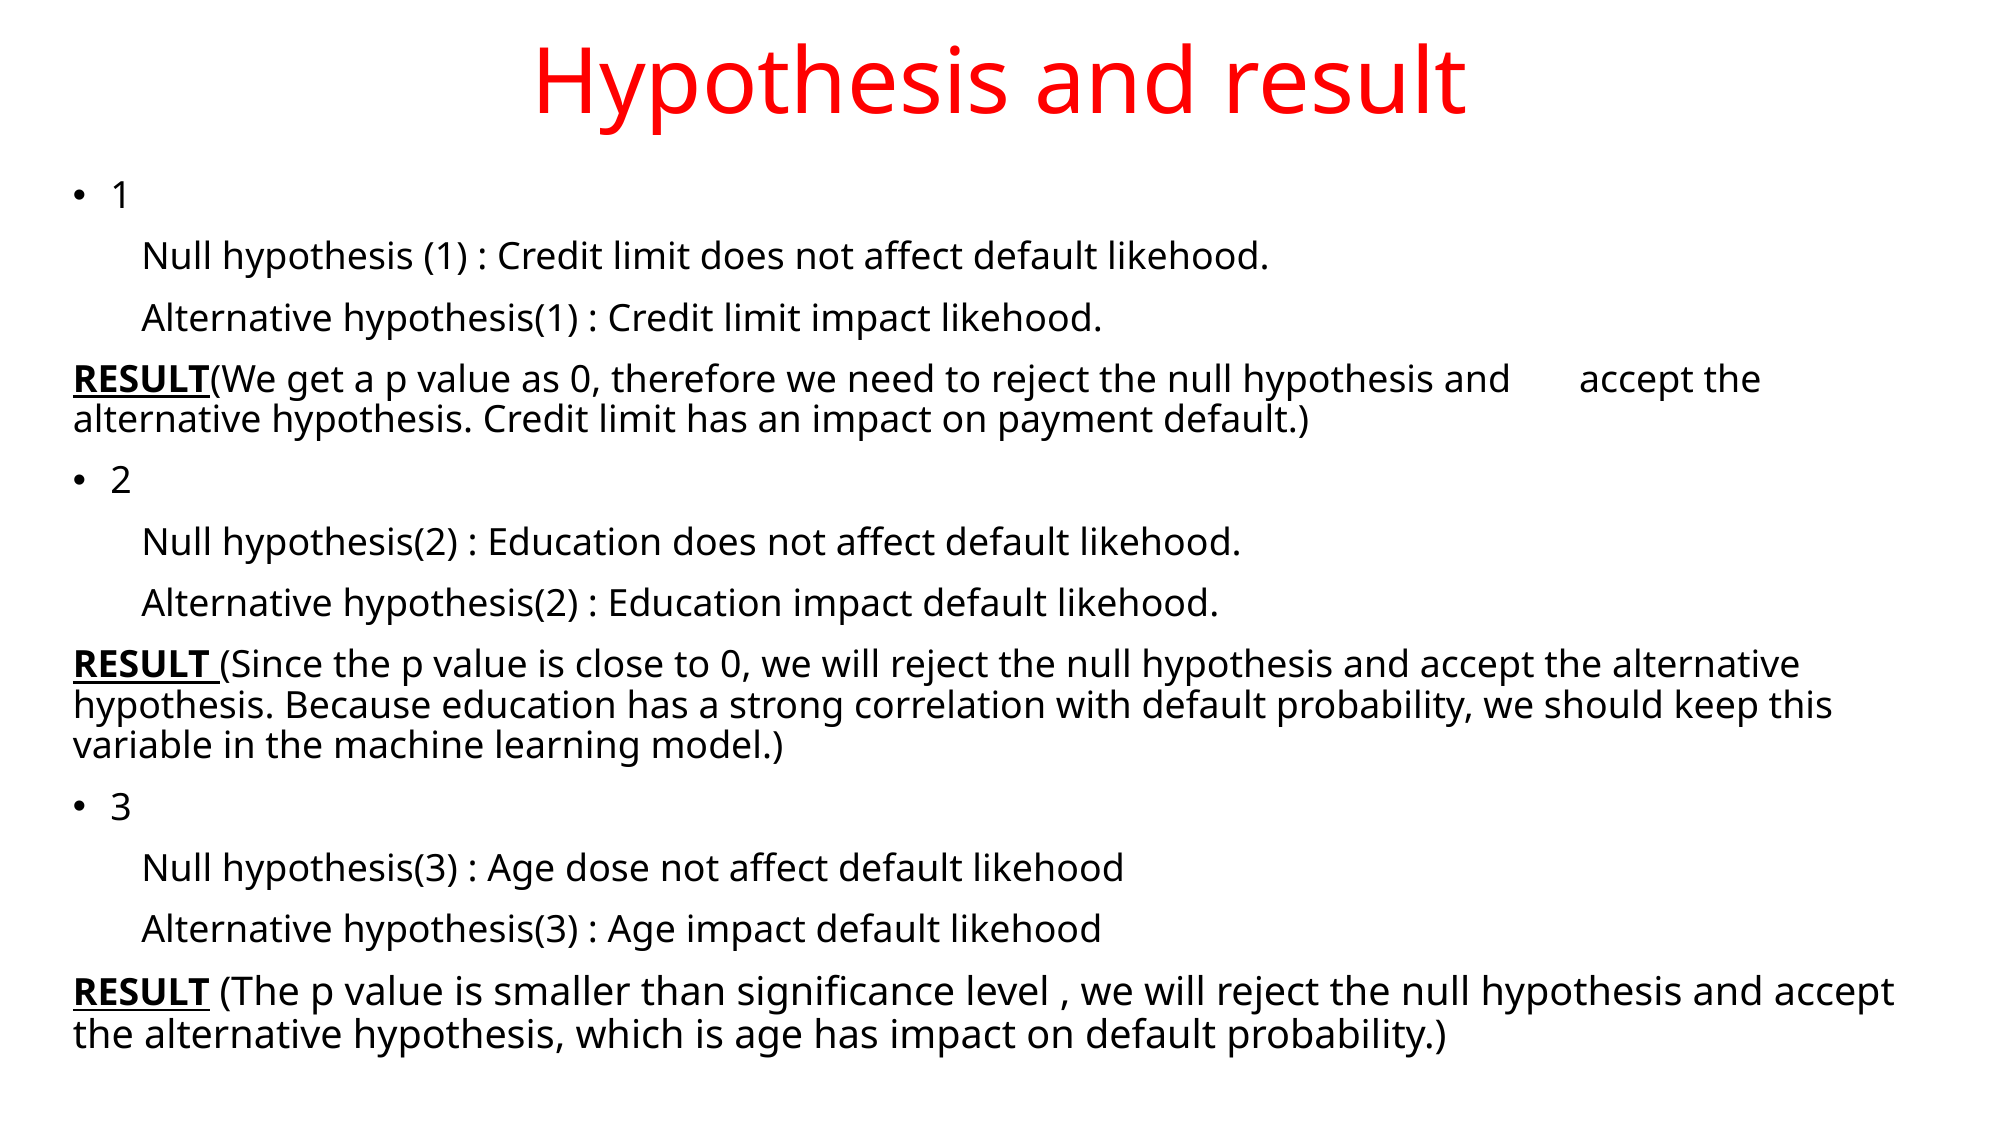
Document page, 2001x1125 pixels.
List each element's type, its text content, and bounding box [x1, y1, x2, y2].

title Hypothesis and result [137, 0, 1863, 168]
list 1 Null hypothesis (1) : Credit limit does not affect default likehood. Alternative hypothesis(1) : Credit limit impact likehood. RESULT(We get a p value as 0, therefore we need to reject the null hypothesis and accept the alternative hypothesis. Credit limit has an impact on payment default.) 2 Null hypothesis(2) : Education does not affect default likehood. Alternative hypothesis(2) : Education impact default likehood. RESULT (Since the p value is close to 0, we will reject the null hypothesis and accept the alternative hypothesis. Because education has a strong correlation with default probability, we should keep this variable in the machine learning model.) 3 Null hypothesis(3) : Age dose not affect default likehood Alternative hypothesis(3) : Age impact default likehood RESULT (The p value is smaller than significance level , we will reject the null hypothesis and accept the alternative hypothesis, which is age has impact on default probability.) [57, 168, 1948, 1100]
